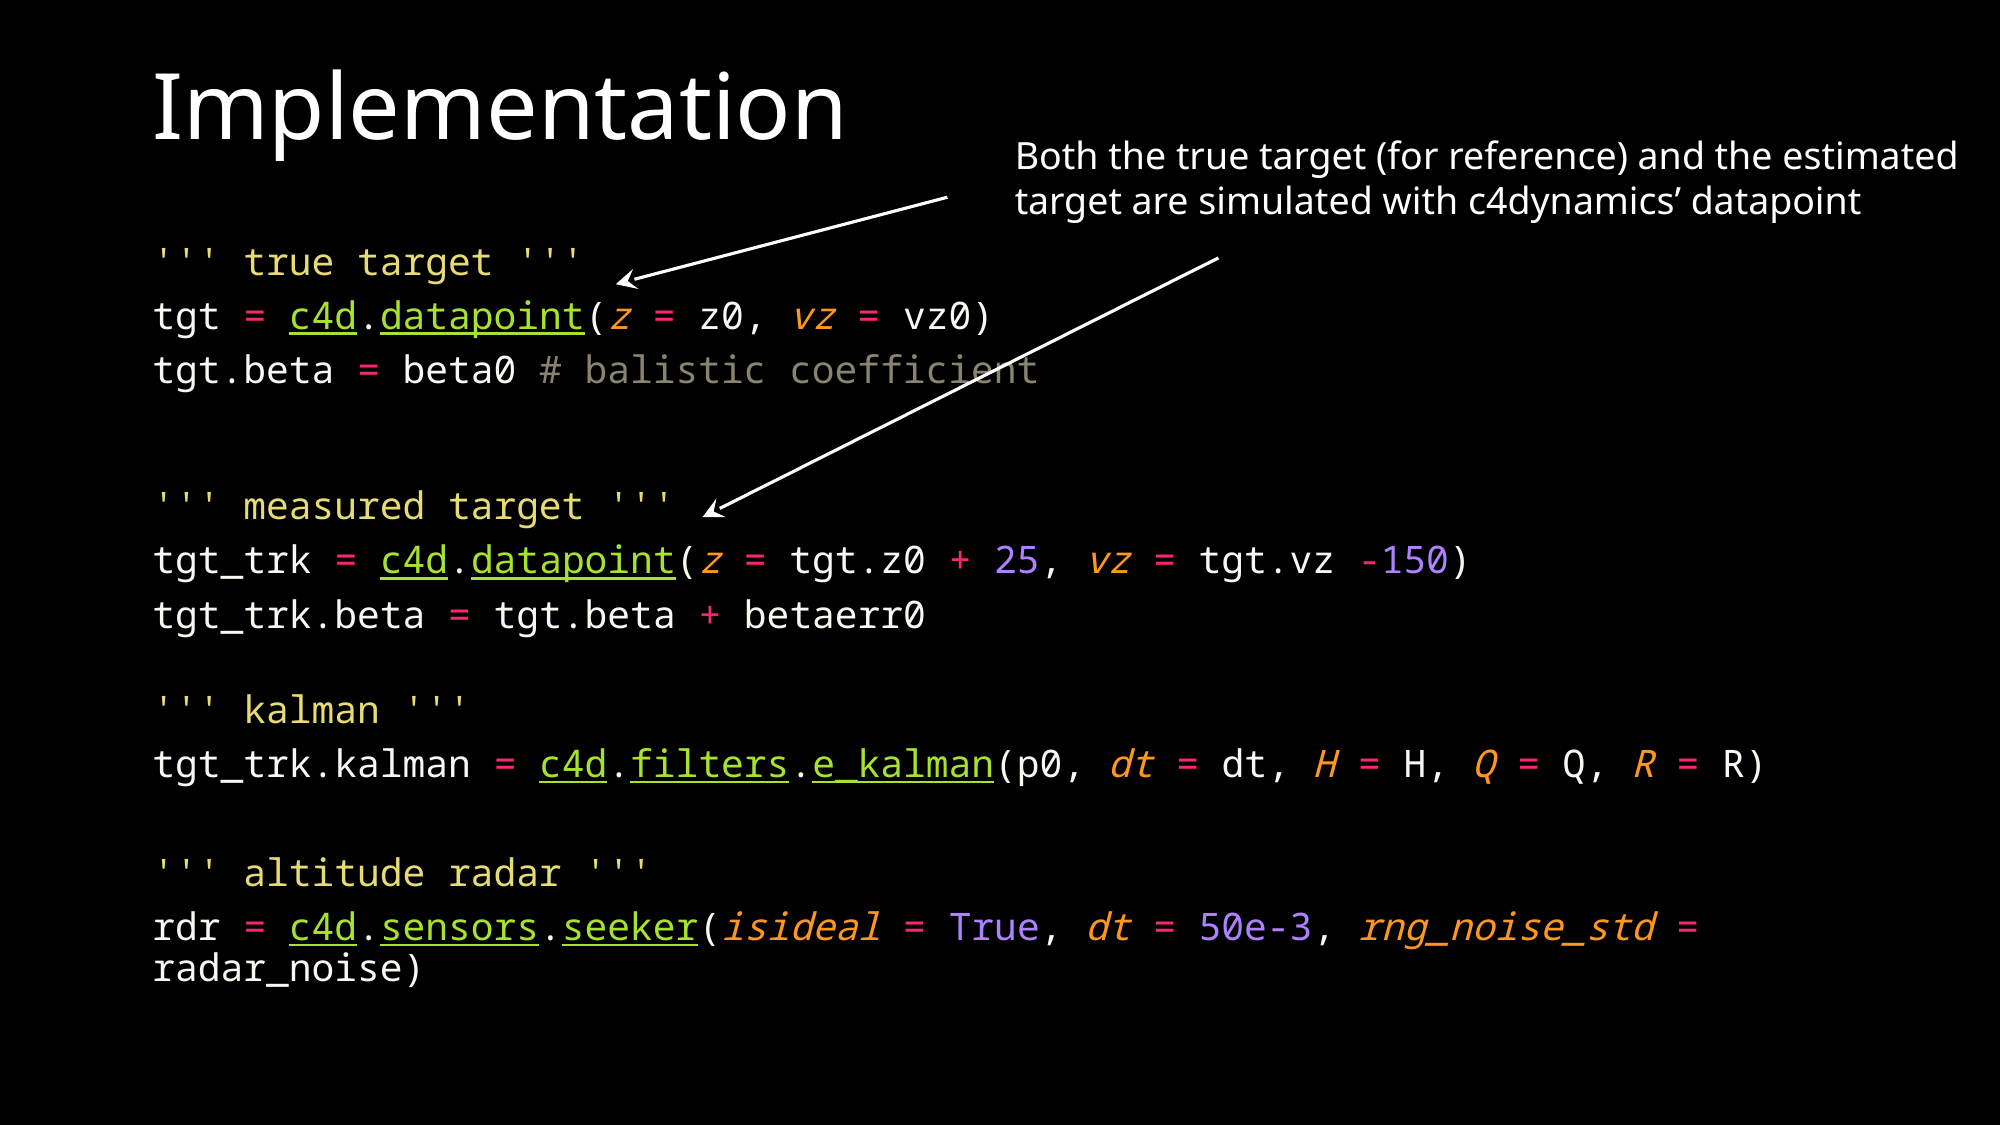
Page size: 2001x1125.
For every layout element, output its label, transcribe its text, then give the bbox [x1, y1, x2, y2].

text_box Both the true target (for reference) and the estimated target are simulated with c4dynamics’ datapoint [999, 124, 2000, 230]
title Implementation [137, 22, 1863, 198]
list ''' true target ''' tgt = c4d.datapoint(z = z0, vz = vz0) tgt.beta = beta0 # balistic coefficient ''' measured target ''' tgt_trk = c4d.datapoint(z = tgt.z0 + 25, vz = tgt.vz -150) tgt_trk.beta = tgt.beta + betaerr0 ''' kalman ''' tgt_trk.kalman = c4d.filters.e_kalman(p0, dt = dt, H = H, Q = Q, R = R) ''' altitude radar ''' rdr = c4d.sensors.seeker(isideal = True, dt = 50e-3, rng_noise_std = radar_noise) [137, 234, 1863, 1014]
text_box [615, 196, 948, 285]
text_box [702, 257, 1219, 518]
